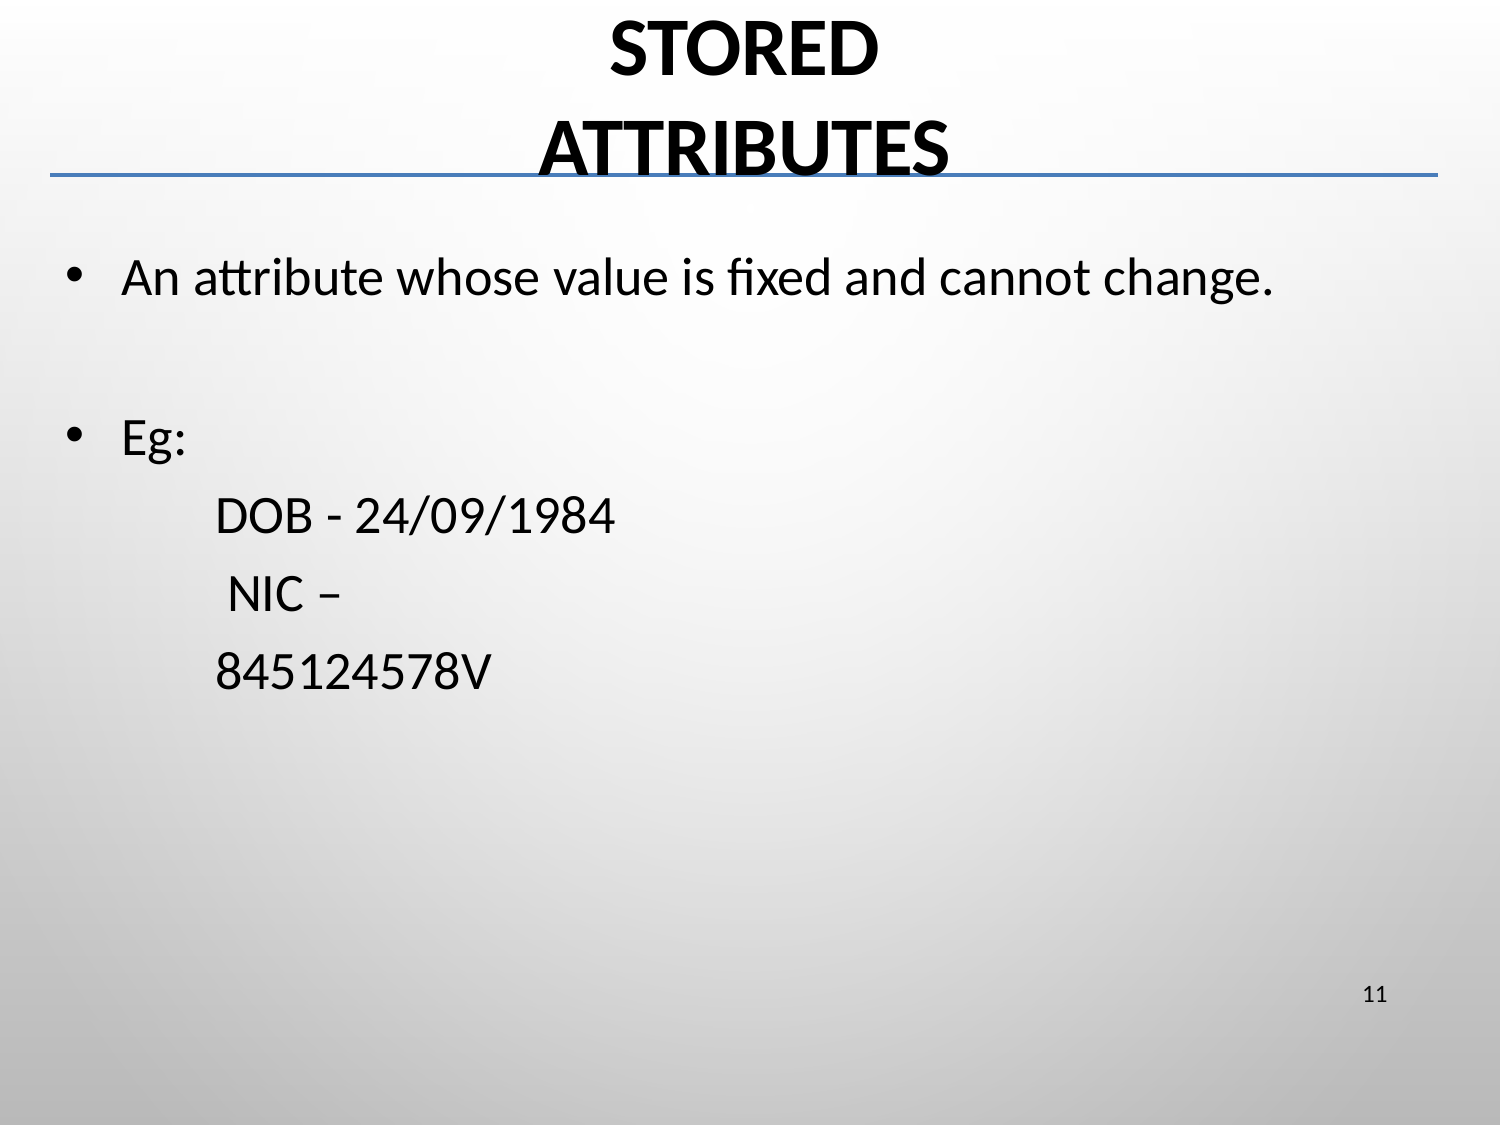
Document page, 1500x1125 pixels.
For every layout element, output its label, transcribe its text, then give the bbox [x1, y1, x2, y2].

picture [0, 0, 1500, 1125]
title Stored Attributes [445, 0, 1043, 192]
slide_number 11 [1293, 668, 1388, 1125]
text_box An attribute whose value is fixed and cannot change. Eg: DOB - 24/09/1984 NIC – 845124578V [62, 239, 1283, 701]
